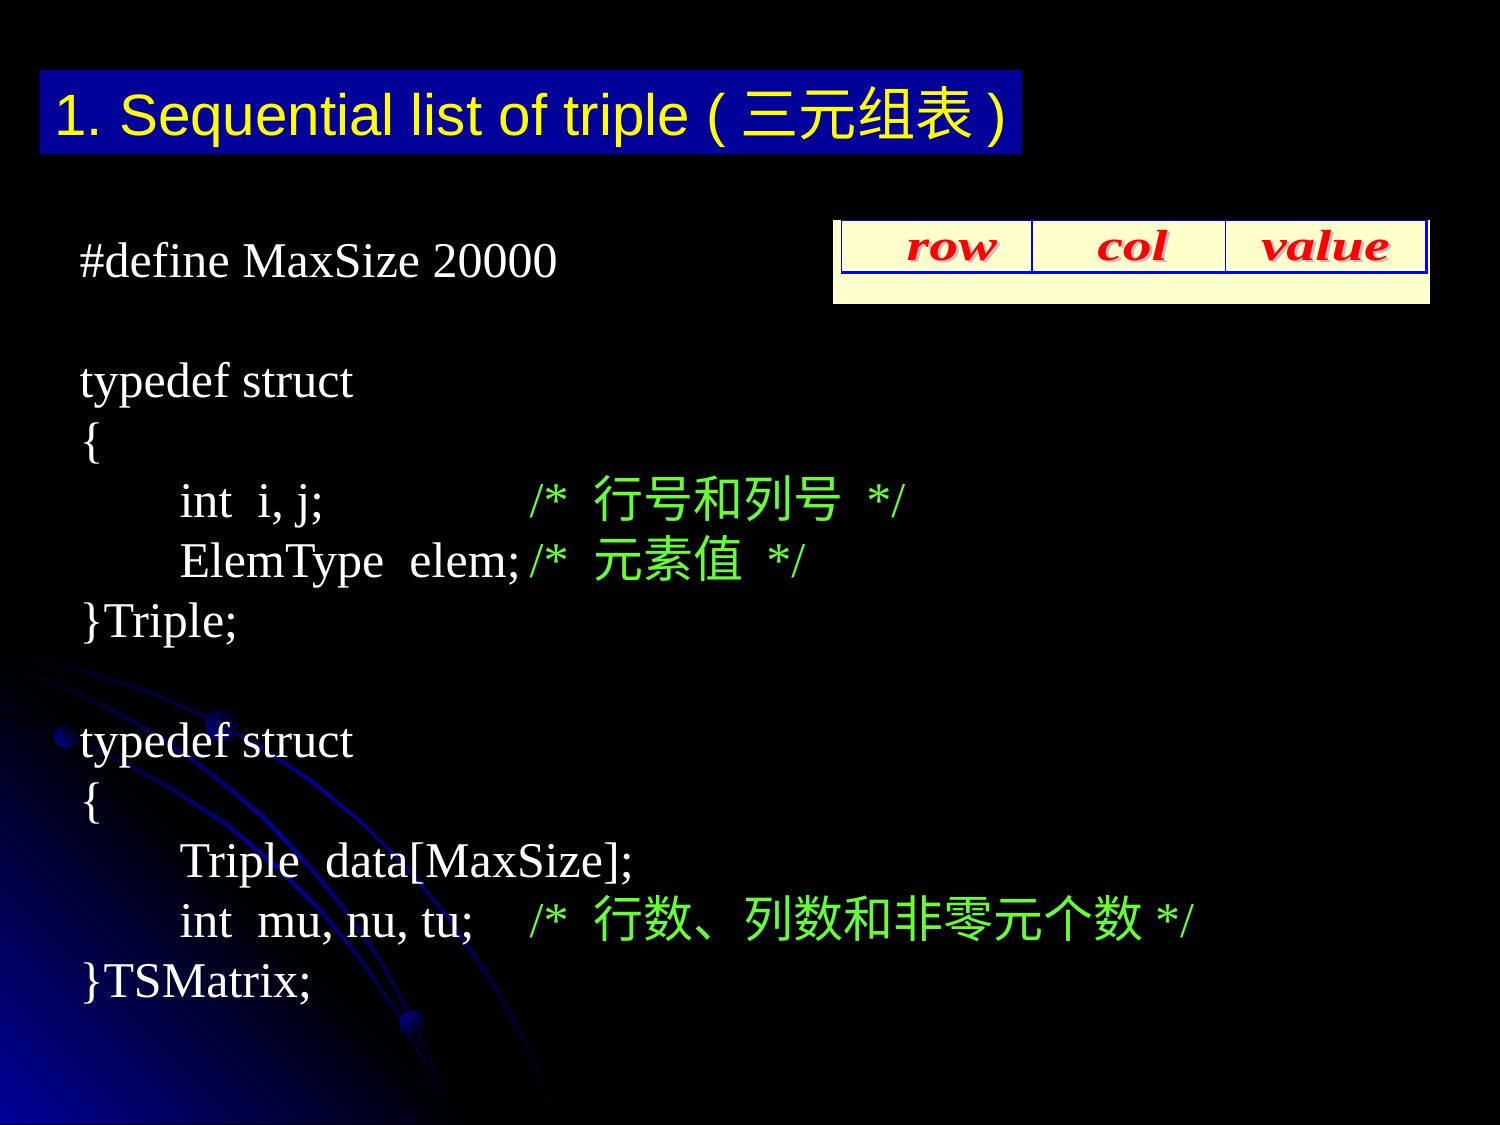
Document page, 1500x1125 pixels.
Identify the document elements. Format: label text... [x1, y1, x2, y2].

text_box 1. Sequential list of triple (三元组表) [39, 69, 1022, 155]
text_box #define MaxSize 20000 typedef struct { int i, j; /* 行号和列号 */ ElemType elem; /* 元素值 */ }Triple; typedef struct { Triple data[MaxSize]; int mu, nu, tu; /* 行数、列数和非零元个数*/ }TSMatrix; [64, 219, 1421, 1015]
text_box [832, 219, 1431, 305]
